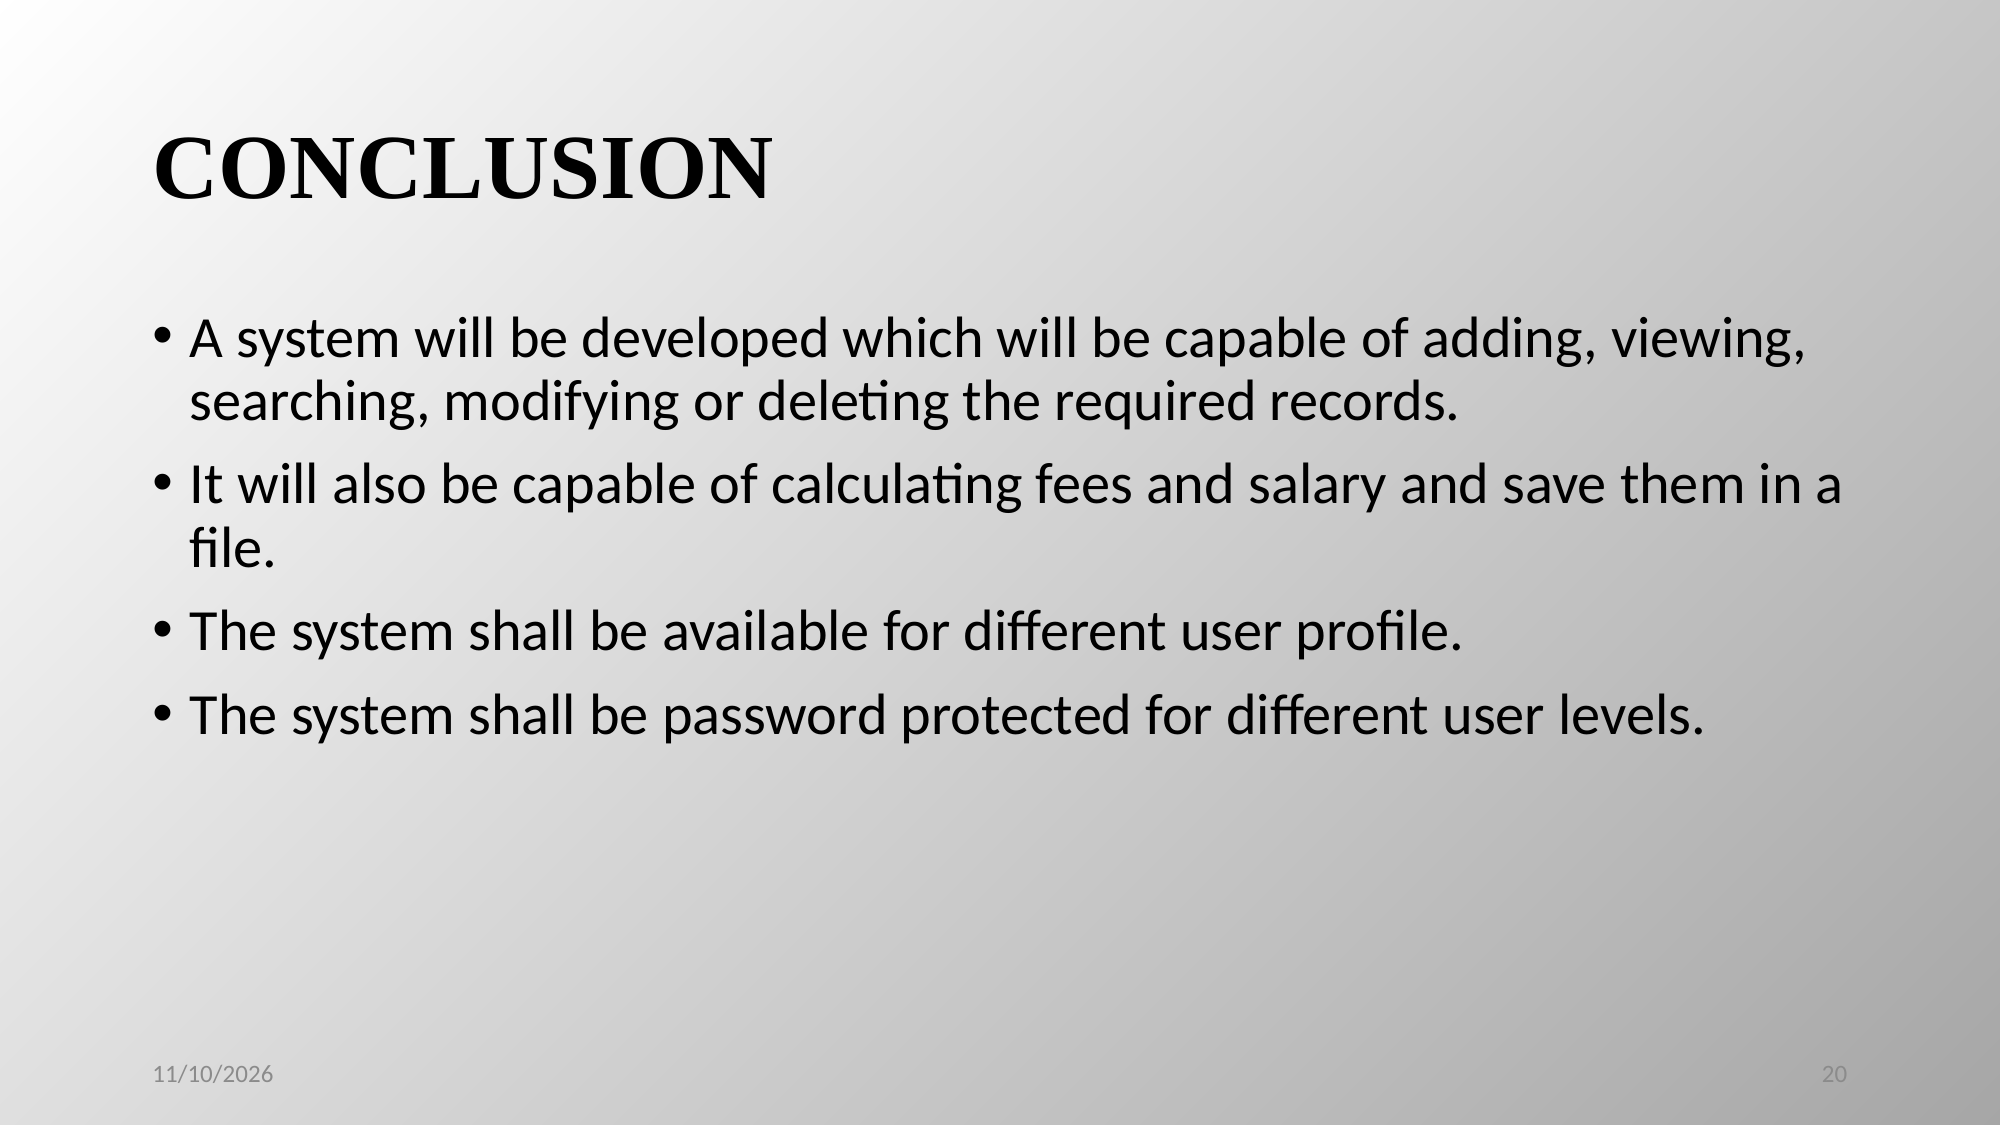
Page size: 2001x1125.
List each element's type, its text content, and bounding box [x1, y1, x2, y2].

list A system will be developed which will be capable of adding, viewing, searching, modifying or deleting the required records. It will also be capable of calculating fees and salary and save them in a file. The system shall be available for different user profile. The system shall be password protected for different user levels. [137, 299, 1863, 1014]
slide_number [137, 1042, 588, 1103]
title CONCLUSION [137, 59, 1863, 278]
slide_number 20 [1412, 1042, 1863, 1103]
